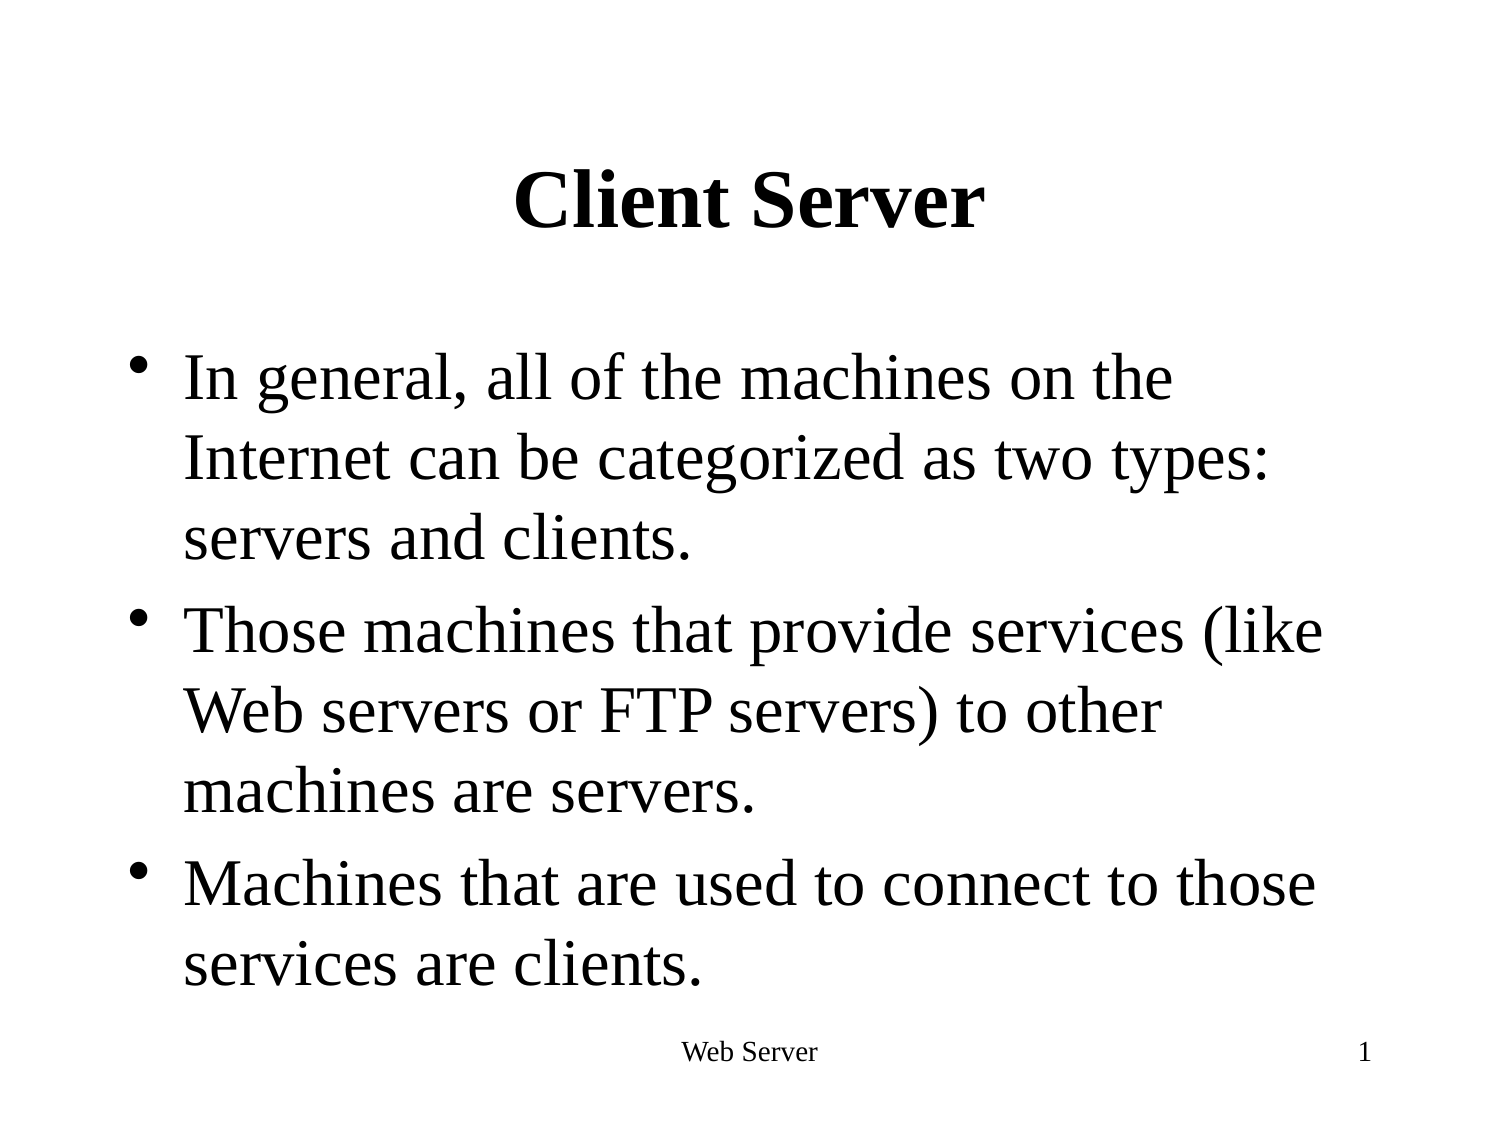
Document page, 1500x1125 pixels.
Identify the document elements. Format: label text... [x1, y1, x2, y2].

title Client Server [112, 99, 1388, 288]
slide_number 1 [1074, 1024, 1388, 1101]
list In general, all of the machines on the Internet can be categorized as two types: servers and clients. Those machines that provide services (like Web servers or FTP servers) to other machines are servers. Machines that are used to connect to those services are clients. [112, 324, 1388, 1001]
footer Web Server [512, 1024, 988, 1101]
